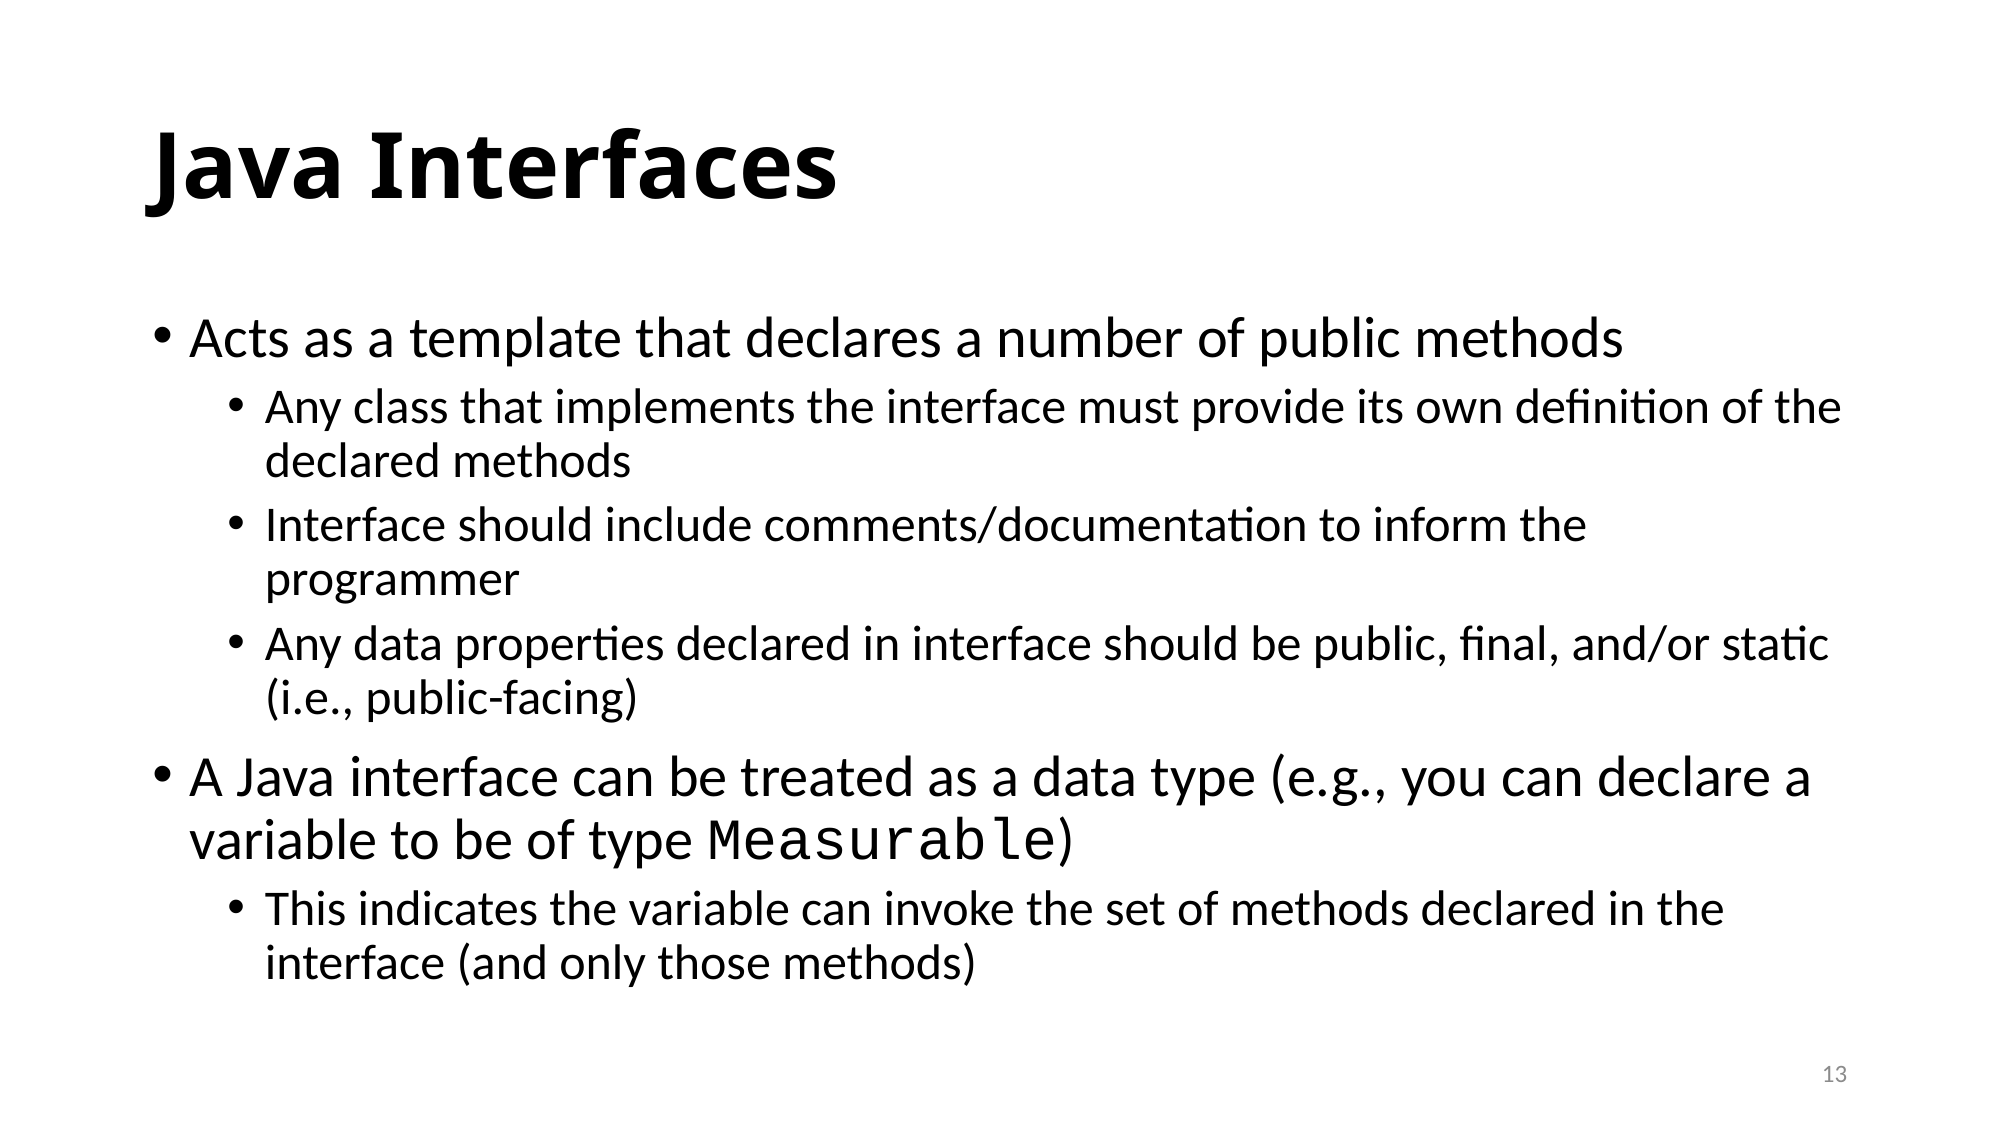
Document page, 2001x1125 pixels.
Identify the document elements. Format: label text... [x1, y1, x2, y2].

slide_number 13 [1412, 1042, 1863, 1103]
list Acts as a template that declares a number of public methods Any class that implements the interface must provide its own definition of the declared methods Interface should include comments/documentation to inform the programmer Any data properties declared in interface should be public, final, and/or static (i.e., public-facing) A Java interface can be treated as a data type (e.g., you can declare a variable to be of type Measurable) This indicates the variable can invoke the set of methods declared in the interface (and only those methods) [137, 299, 1863, 1014]
title Java Interfaces [137, 59, 1863, 278]
